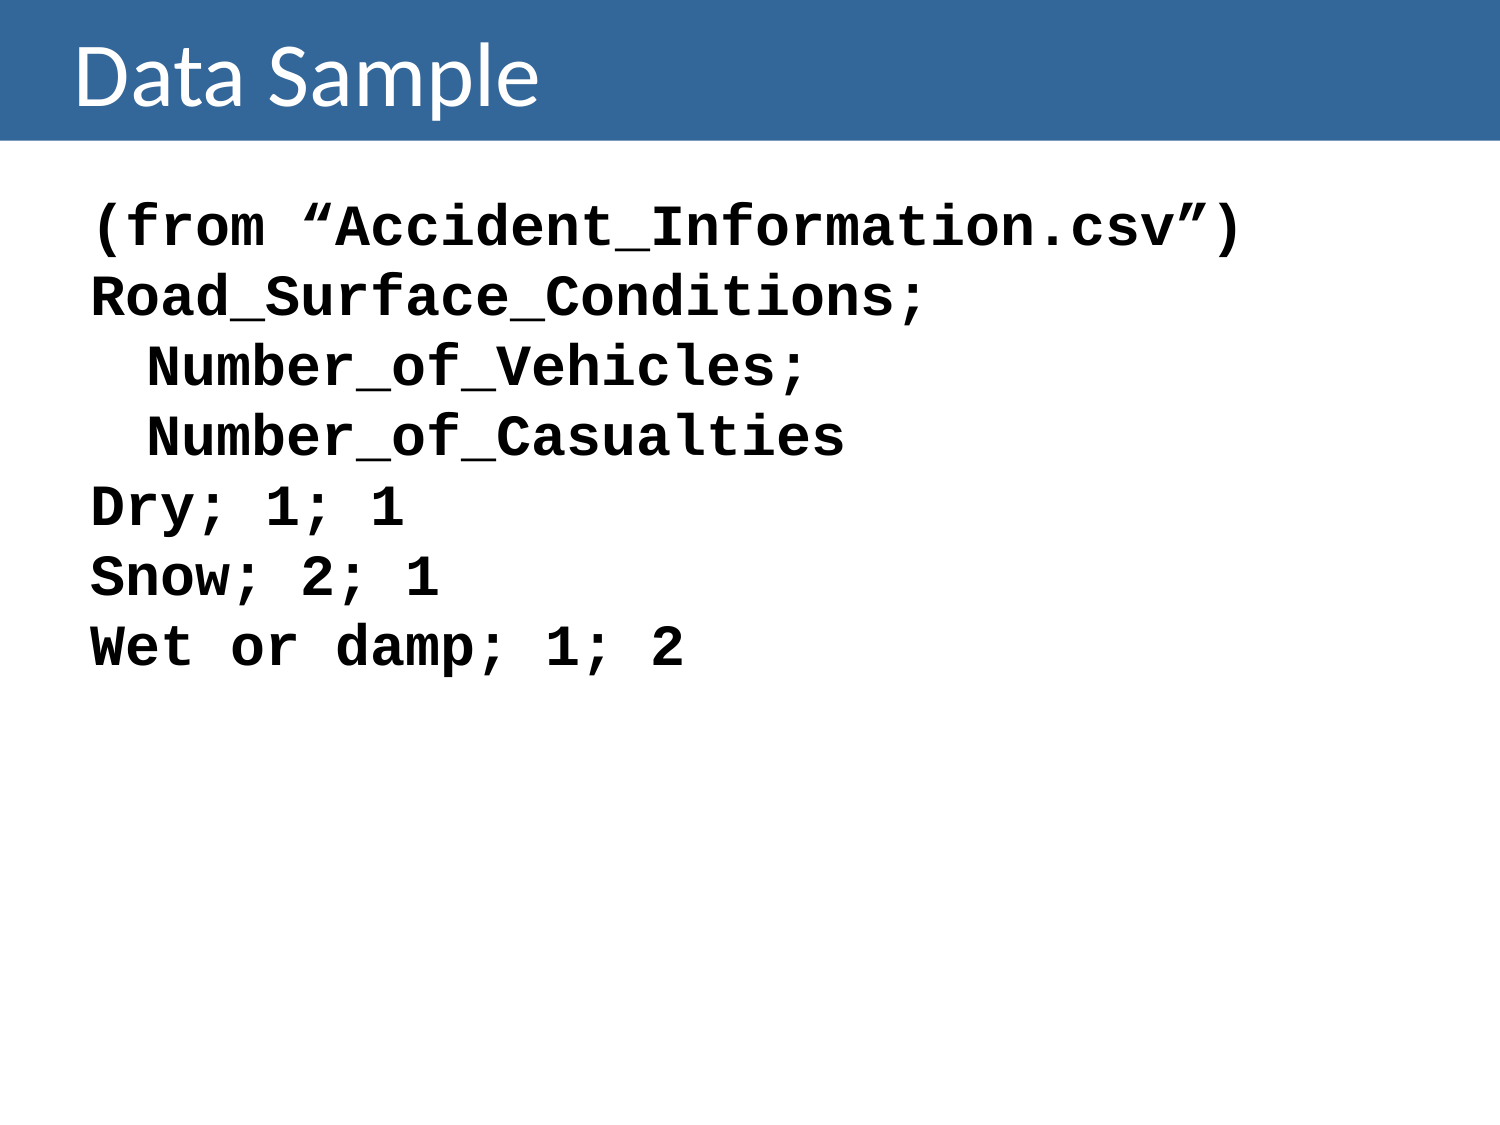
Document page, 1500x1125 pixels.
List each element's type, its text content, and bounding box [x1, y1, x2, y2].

title Data Sample [0, 0, 1500, 141]
list (from “Accident_Information.csv”) Road_Surface_Conditions; Number_of_Vehicles; Number_of_Casualties Dry; 1; 1 Snow; 2; 1 Wet or damp; 1; 2 [75, 179, 1425, 1035]
